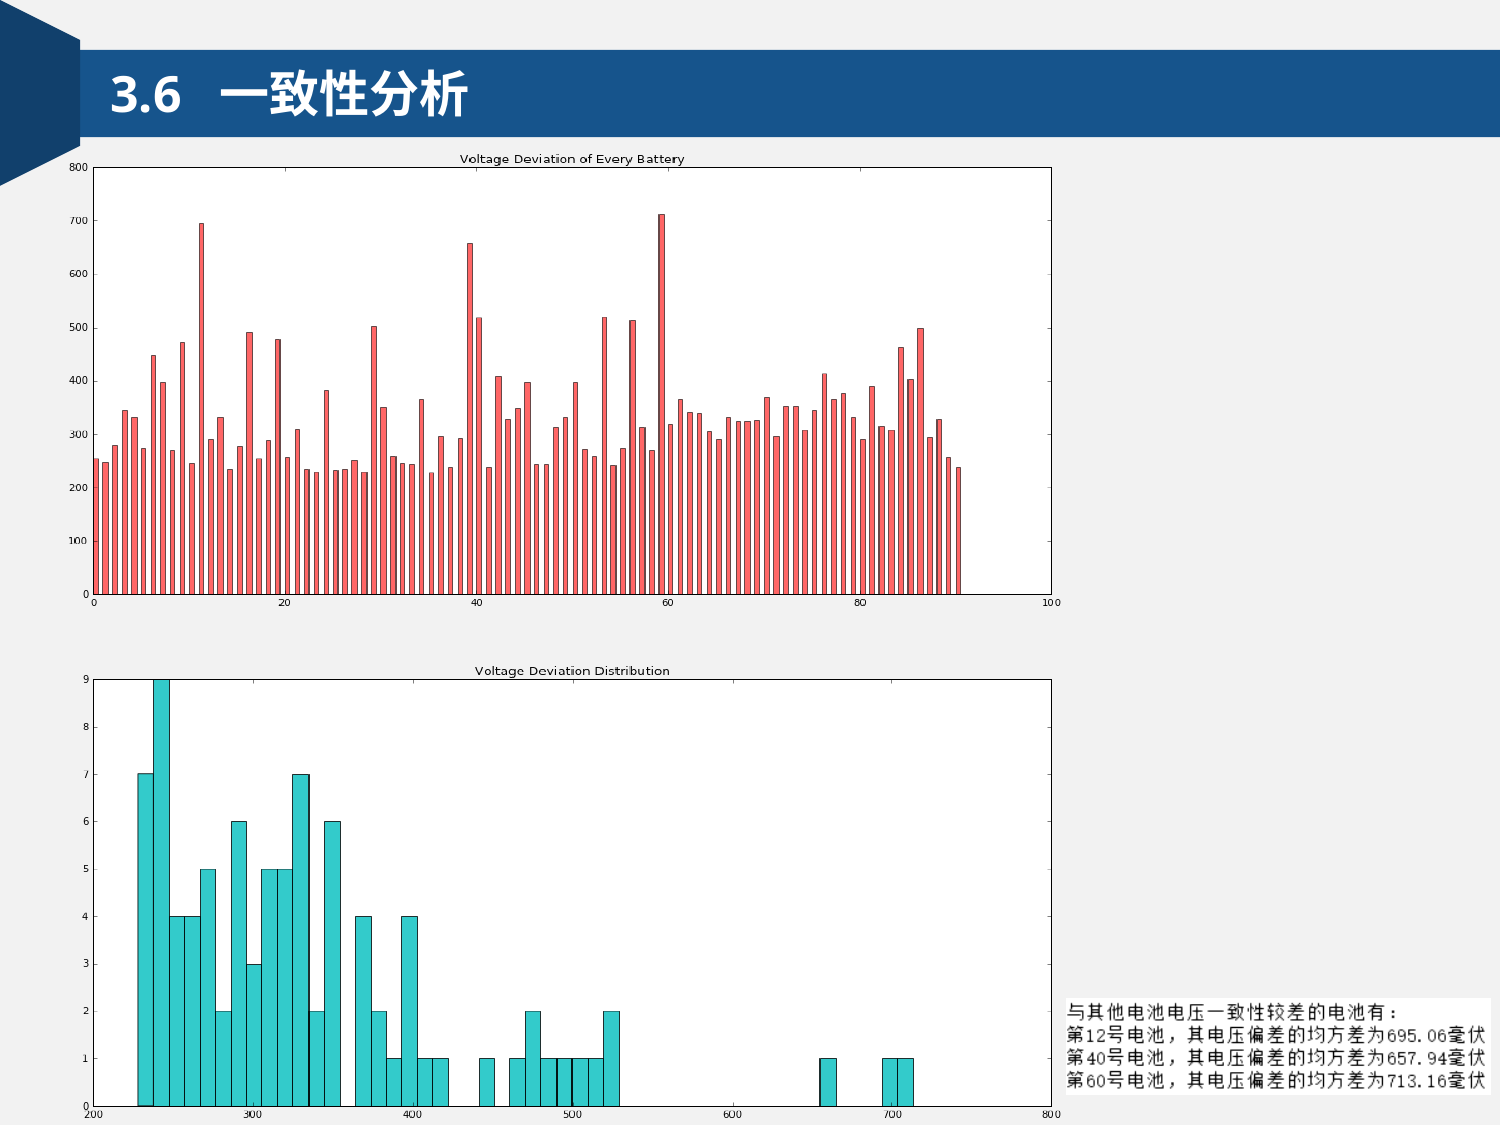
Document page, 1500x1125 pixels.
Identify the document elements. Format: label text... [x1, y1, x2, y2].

text_box [82, 49, 1500, 138]
picture [61, 147, 1491, 1125]
text_box 3.6 一致性分析 [95, 54, 1444, 130]
text_box [0, 0, 82, 188]
